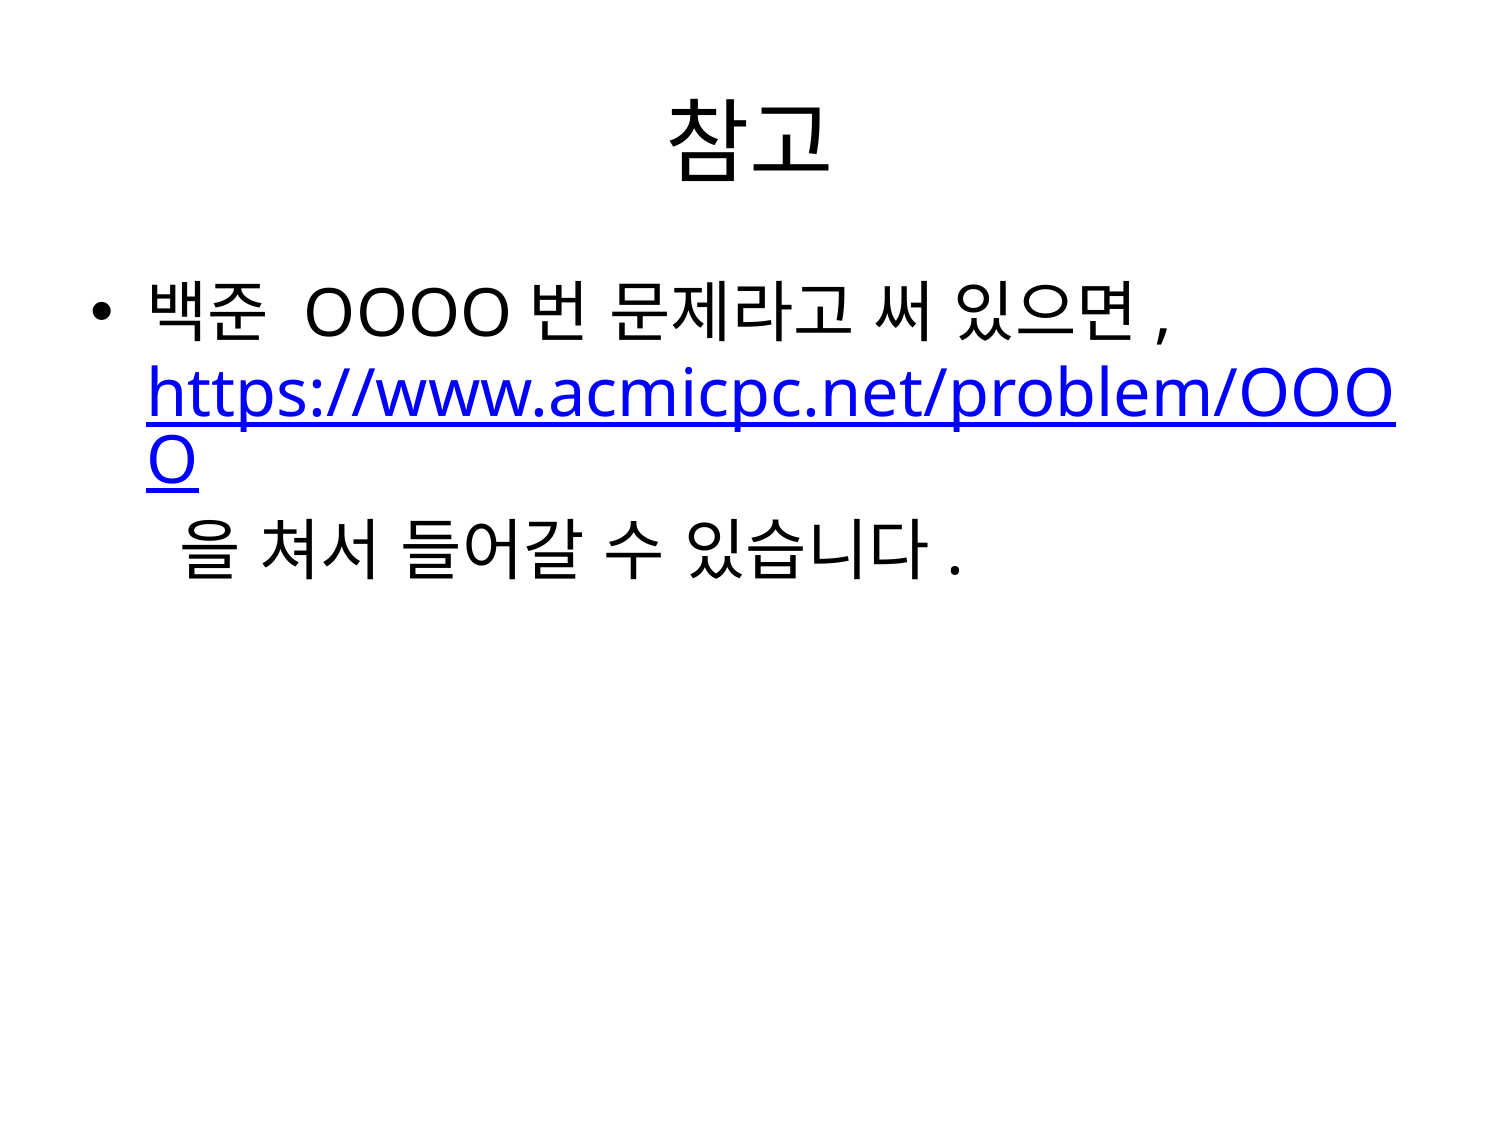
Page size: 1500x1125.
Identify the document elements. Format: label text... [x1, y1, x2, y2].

title 참고 [75, 45, 1425, 233]
list 백준 OOOO번 문제라고 써 있으면, https://www.acmicpc.net/problem/OOOO 을 쳐서 들어갈 수 있습니다. [75, 262, 1425, 1005]
